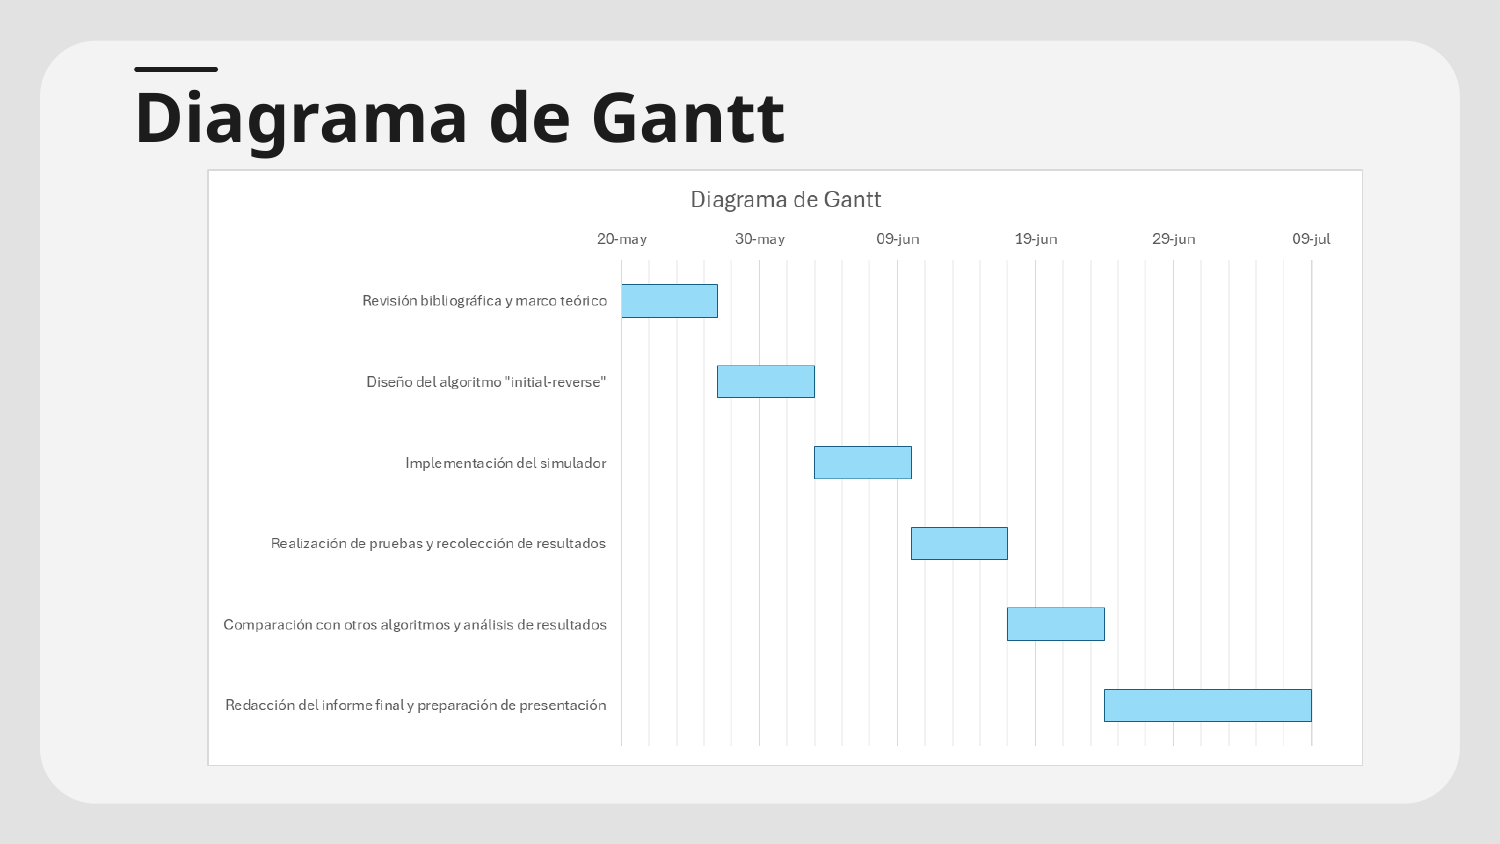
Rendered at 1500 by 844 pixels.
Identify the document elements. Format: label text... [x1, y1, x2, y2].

title Diagrama de Gantt [118, 58, 1382, 153]
picture [207, 169, 1363, 766]
